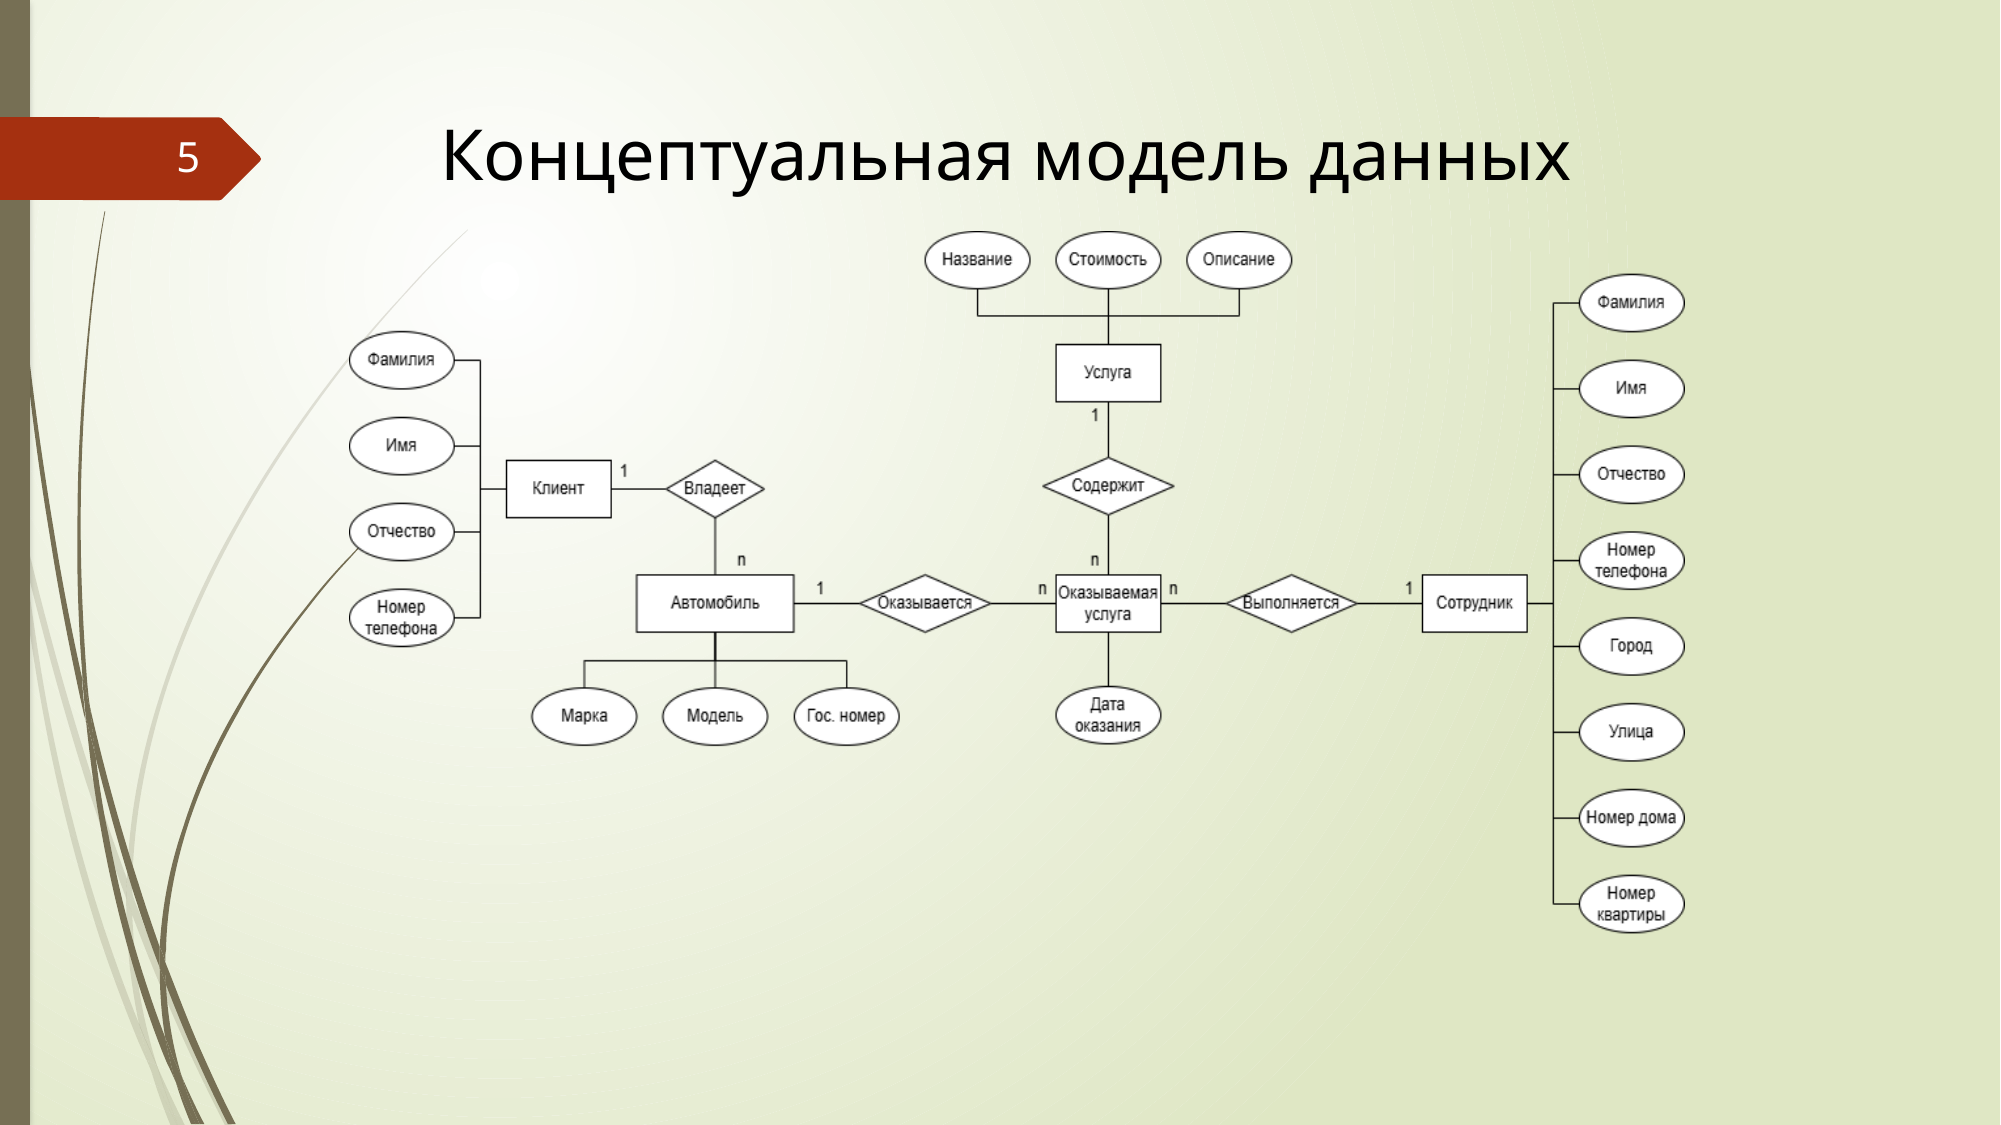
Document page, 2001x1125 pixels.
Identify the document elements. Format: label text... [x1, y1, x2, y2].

slide_number 5 [87, 129, 216, 190]
picture [348, 230, 1685, 935]
title Концептуальная модель данных [425, 102, 1888, 202]
